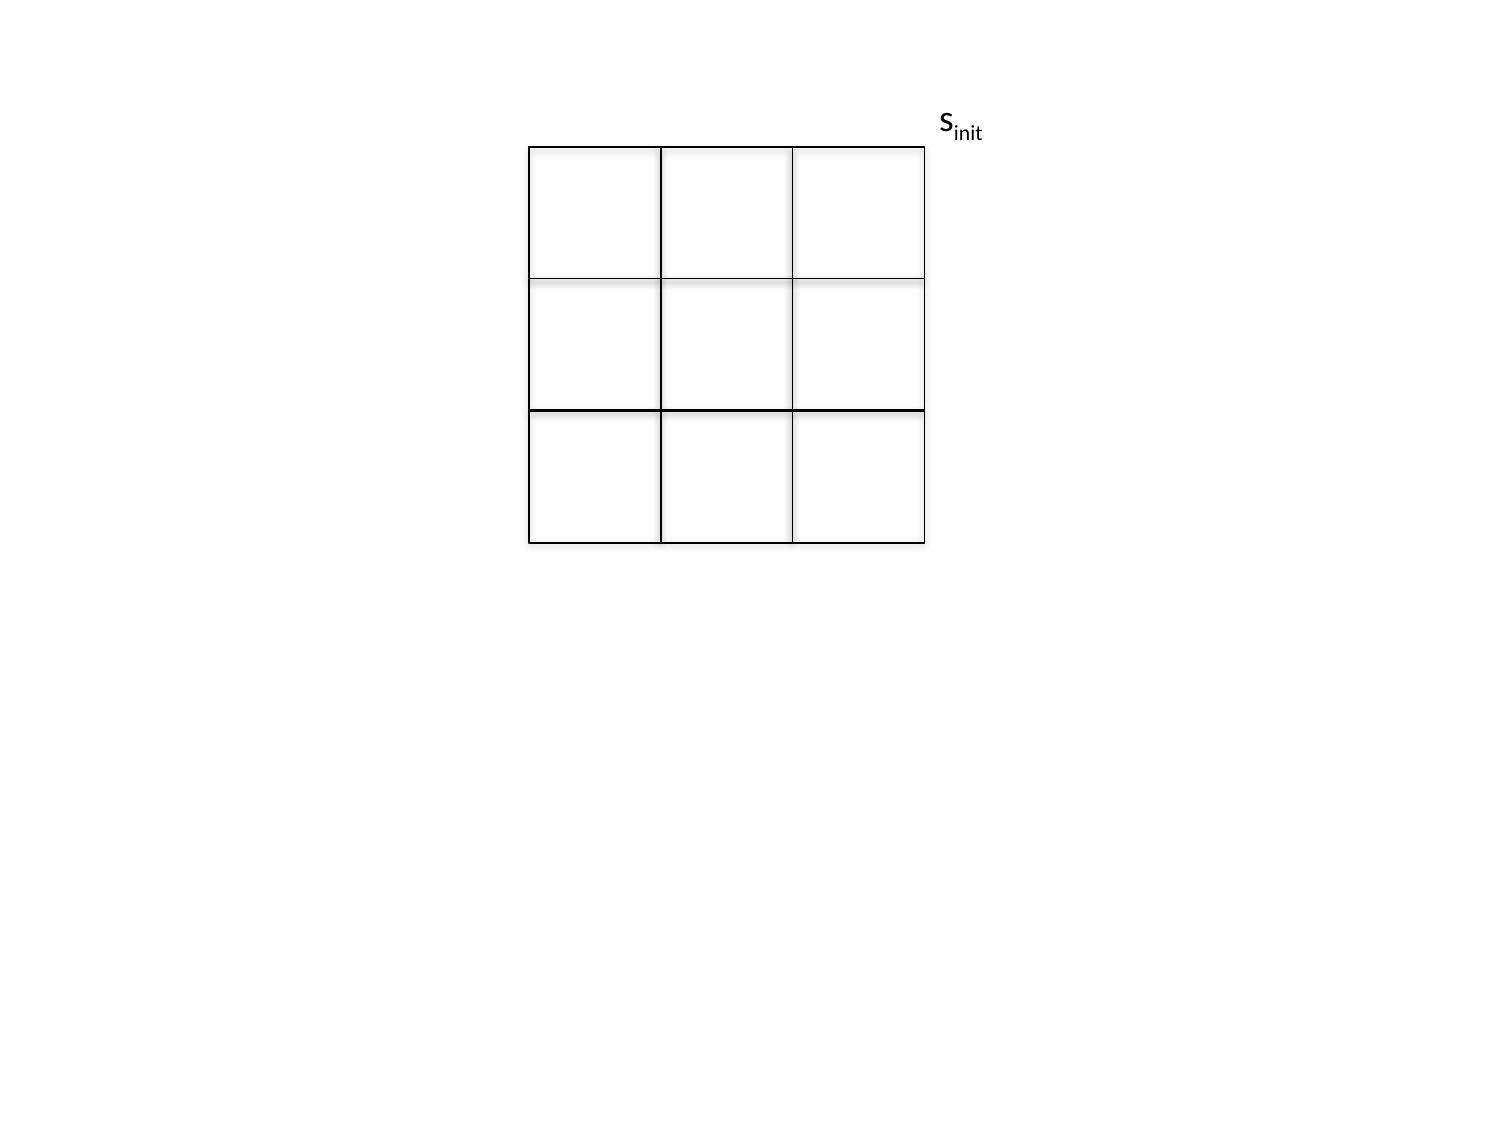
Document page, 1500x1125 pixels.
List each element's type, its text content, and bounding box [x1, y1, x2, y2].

text_box sinit [924, 86, 1023, 152]
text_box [528, 146, 925, 544]
